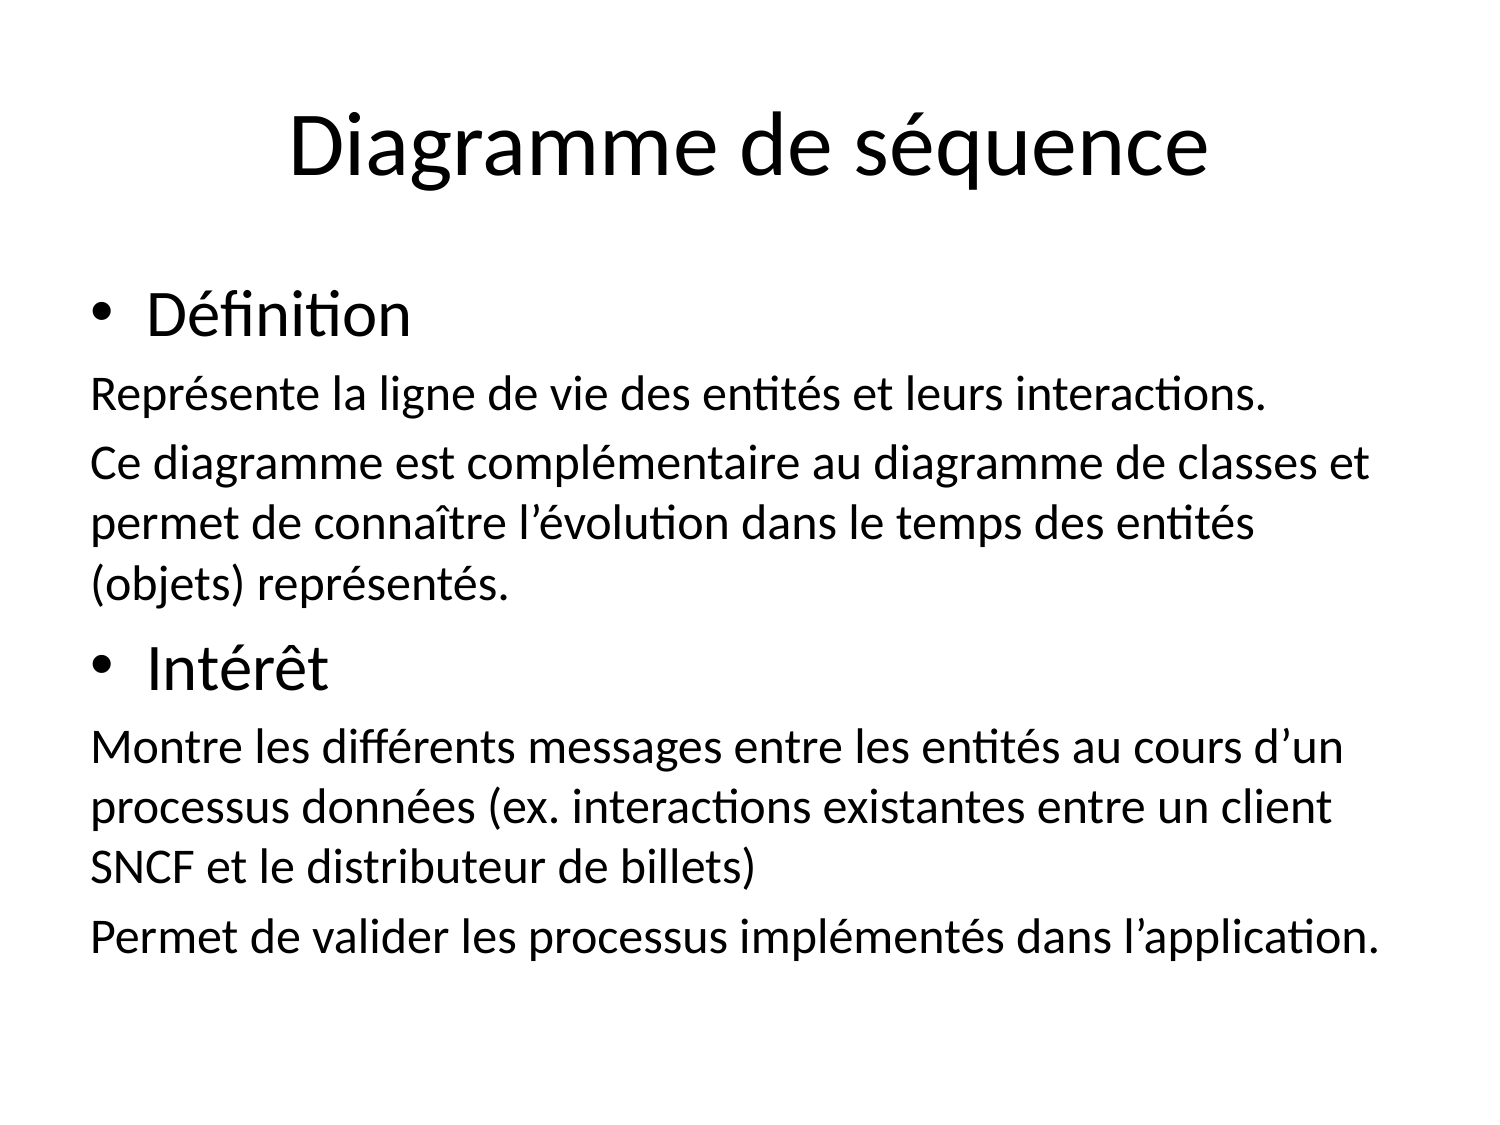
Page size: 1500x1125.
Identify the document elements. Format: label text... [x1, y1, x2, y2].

list Définition Représente la ligne de vie des entités et leurs interactions. Ce diagramme est complémentaire au diagramme de classes et permet de connaître l’évolution dans le temps des entités (objets) représentés. Intérêt Montre les différents messages entre les entités au cours d’un processus données (ex. interactions existantes entre un client SNCF et le distributeur de billets) Permet de valider les processus implémentés dans l’application. [75, 262, 1425, 1005]
title Diagramme de séquence [75, 45, 1425, 233]
